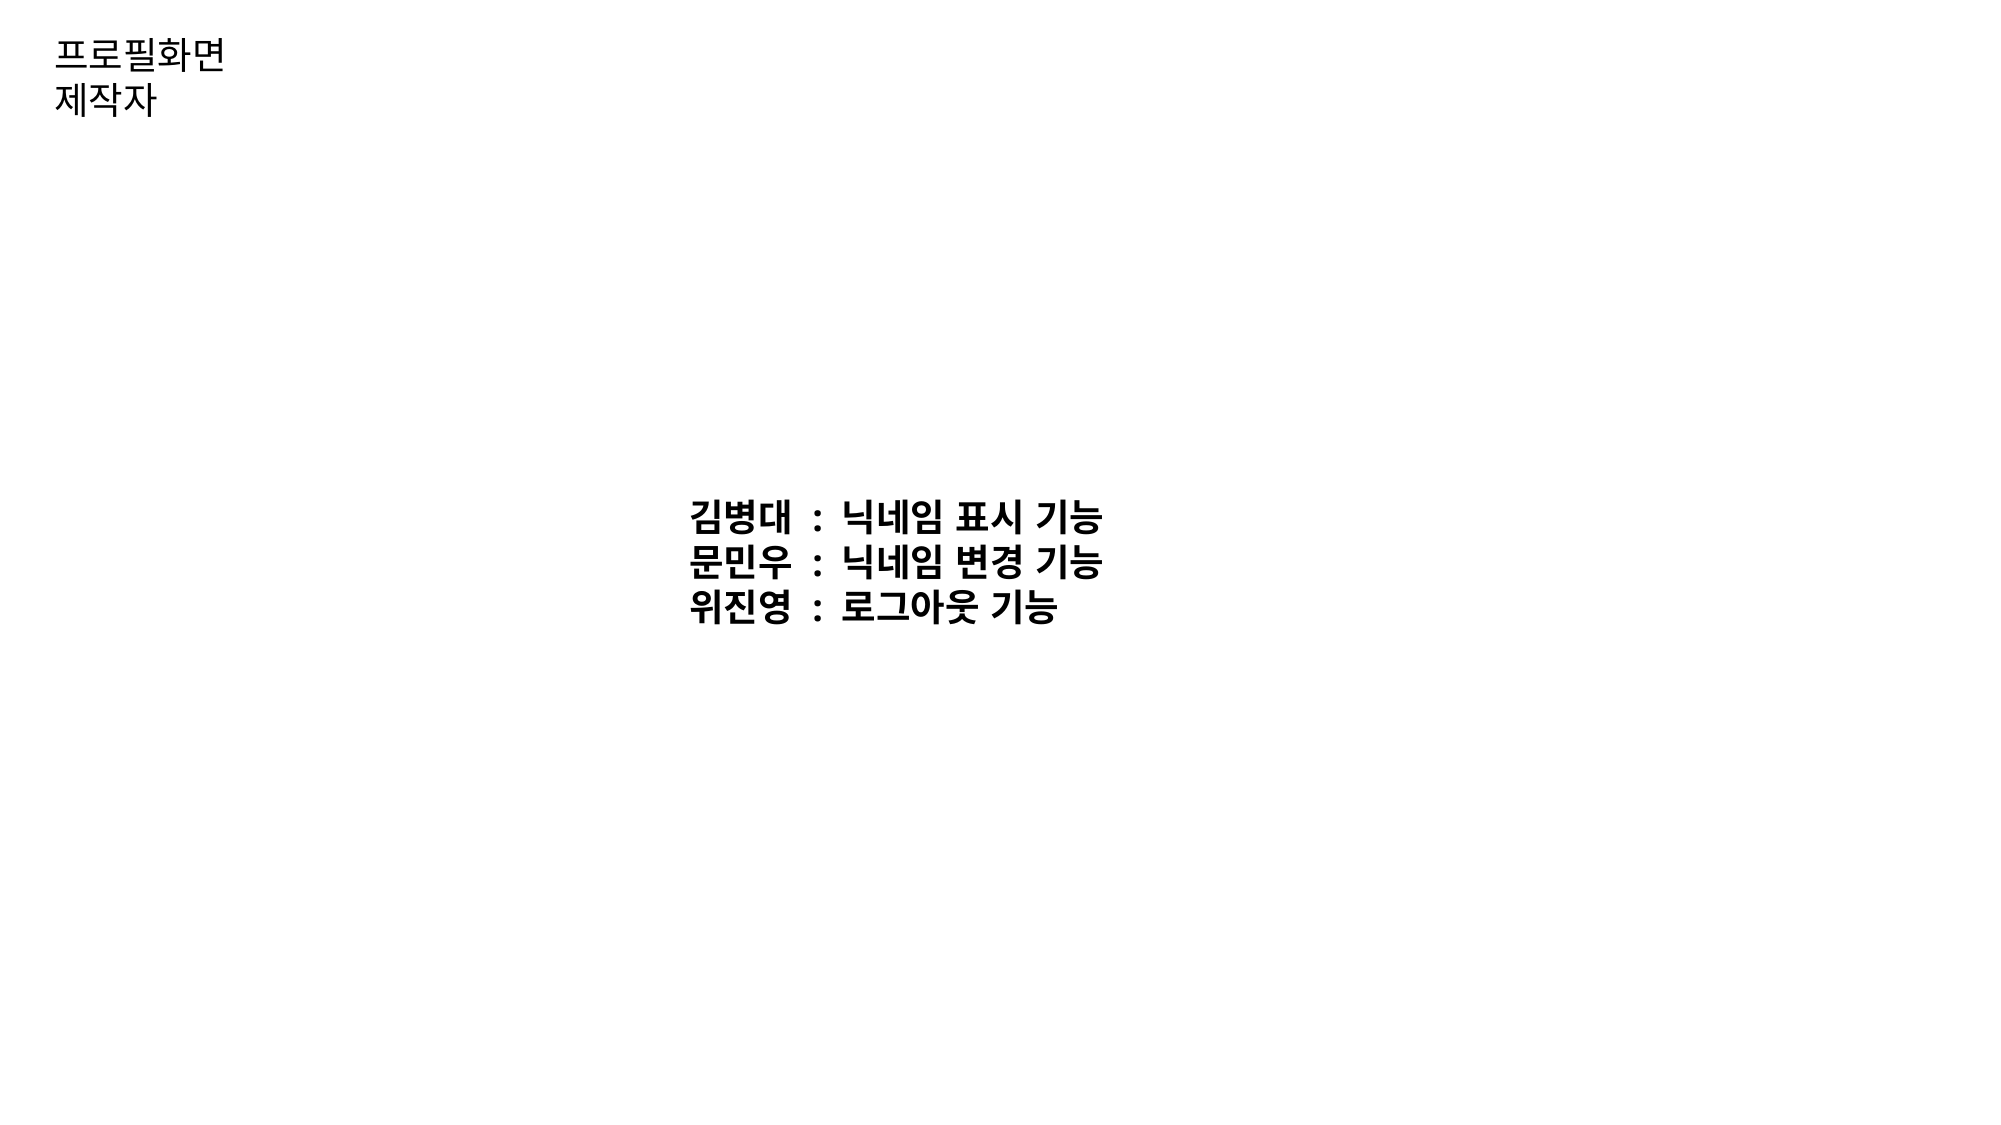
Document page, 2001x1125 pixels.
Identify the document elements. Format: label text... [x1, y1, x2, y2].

text_box 프로필화면 제작자 [39, 24, 242, 130]
text_box 김병대 : 닉네임 표시 기능 문민우 : 닉네임 변경 기능 위진영 : 로그아웃 기능 [674, 486, 1120, 637]
